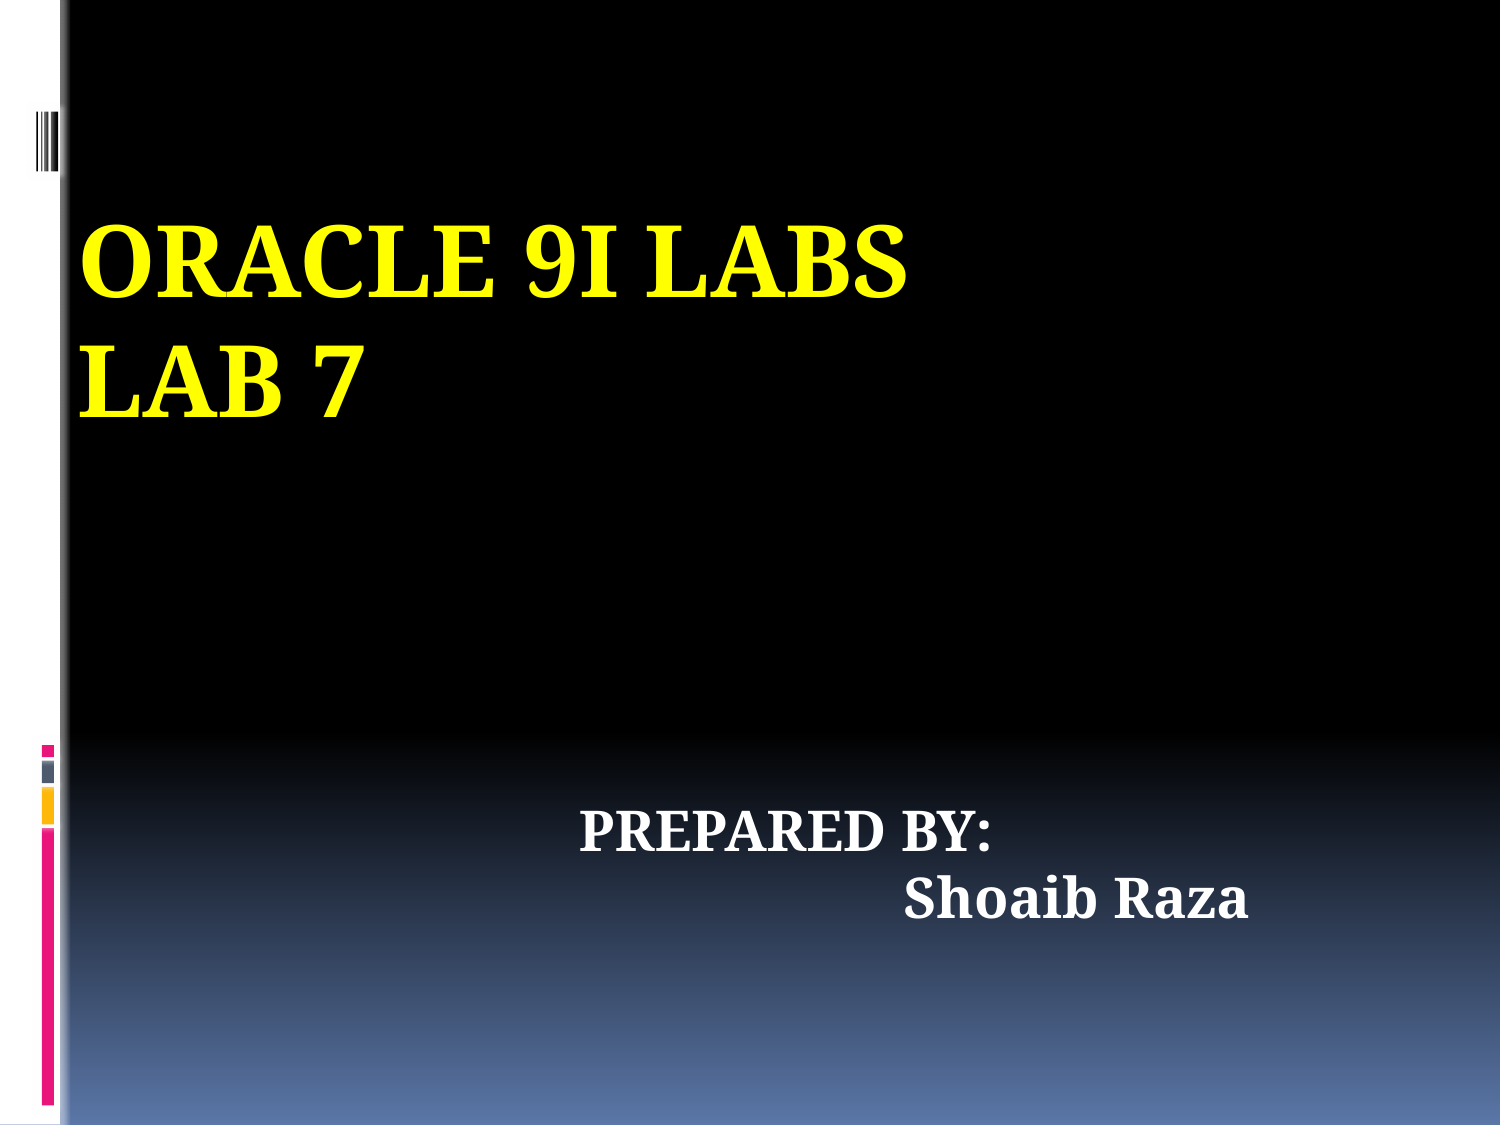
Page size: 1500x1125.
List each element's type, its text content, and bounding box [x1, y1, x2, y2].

subtitle PREPARED BY: Shoaib Raza [562, 750, 1500, 938]
title Oracle 9i Labs LAB 7 [62, 190, 1500, 475]
